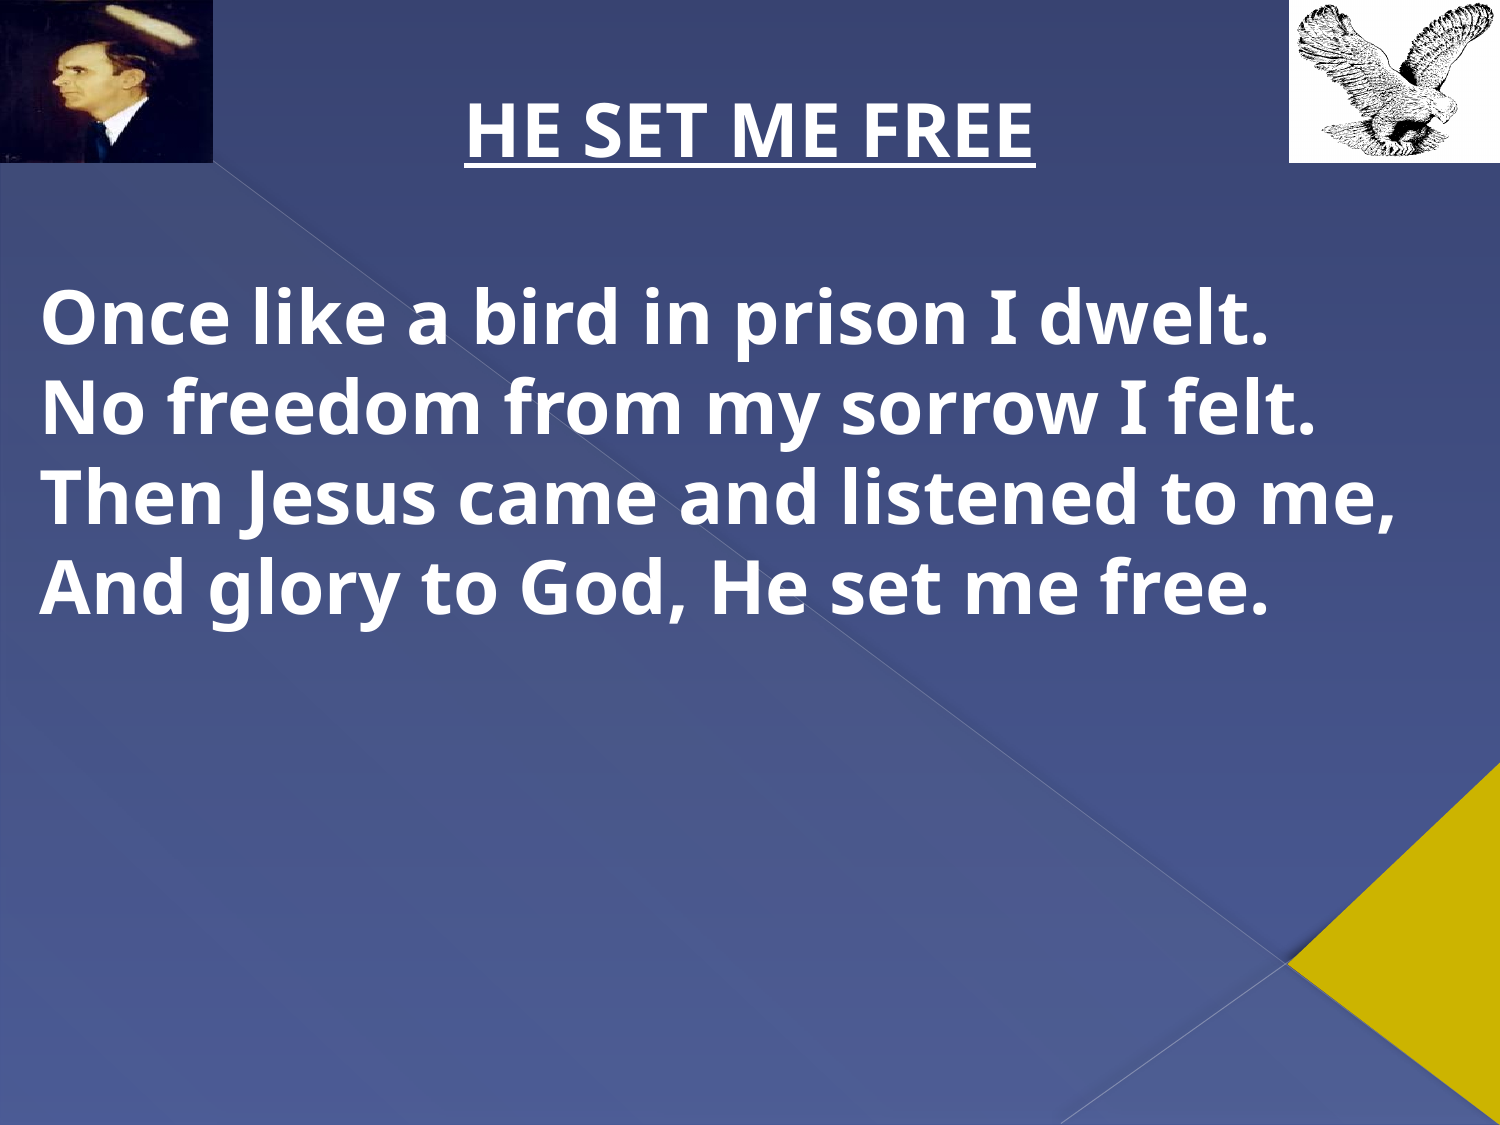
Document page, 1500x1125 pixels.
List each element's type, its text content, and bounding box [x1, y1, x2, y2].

picture [0, 0, 213, 163]
text_box Once like a bird in prison I dwelt. No freedom from my sorrow I felt. Then Jesus came and listened to me, And glory to God, He set me free. [24, 262, 1500, 638]
text_box [1285, 760, 1500, 1125]
picture [1288, 0, 1500, 163]
text_box HE SET ME FREE [0, 74, 1500, 180]
